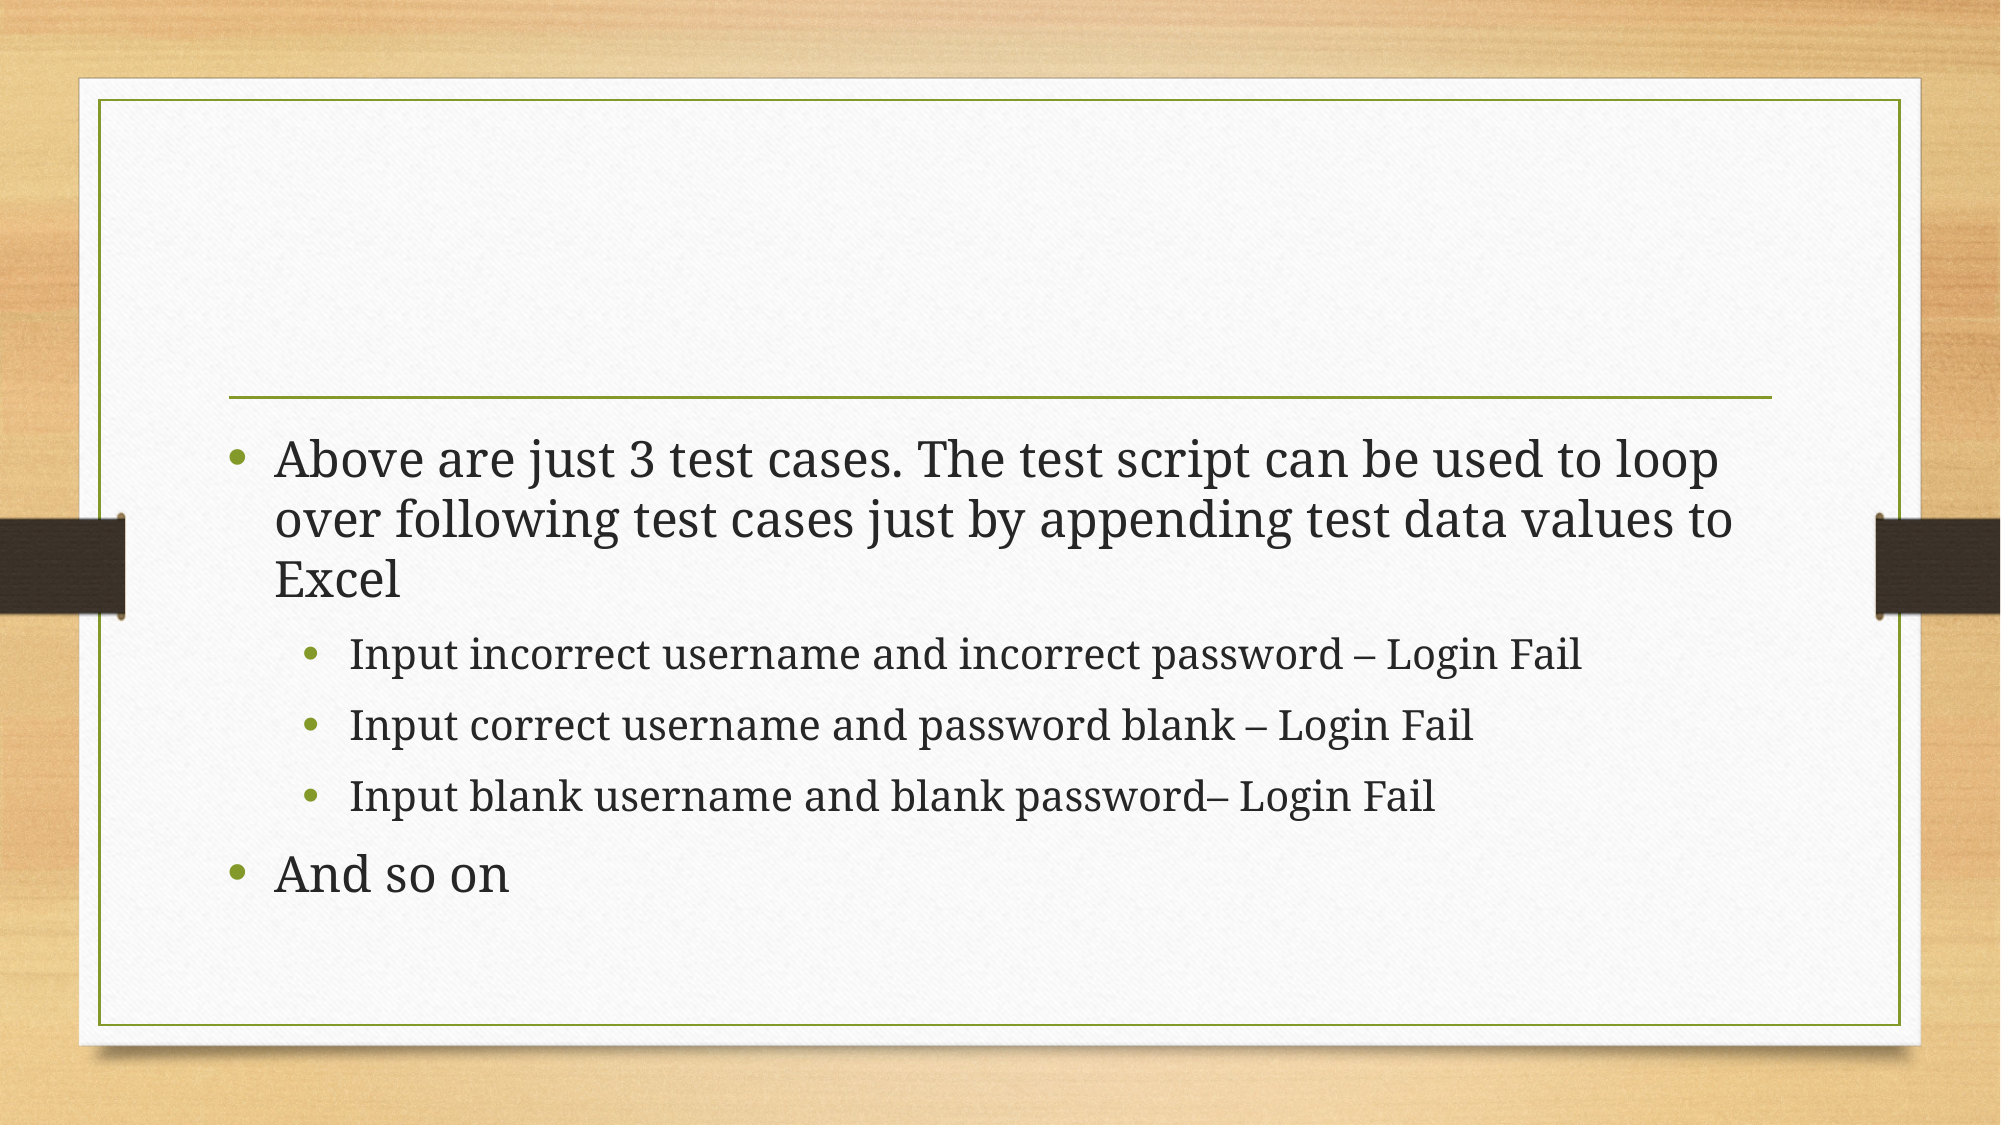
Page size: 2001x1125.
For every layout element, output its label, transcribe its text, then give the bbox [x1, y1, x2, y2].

list Above are just 3 test cases. The test script can be used to loop over following test cases just by appending test data values to Excel Input incorrect username and incorrect password – Login Fail Input correct username and password blank – Login Fail Input blank username and blank password– Login Fail And so on [212, 419, 1788, 964]
picture [0, 0, 2001, 1125]
